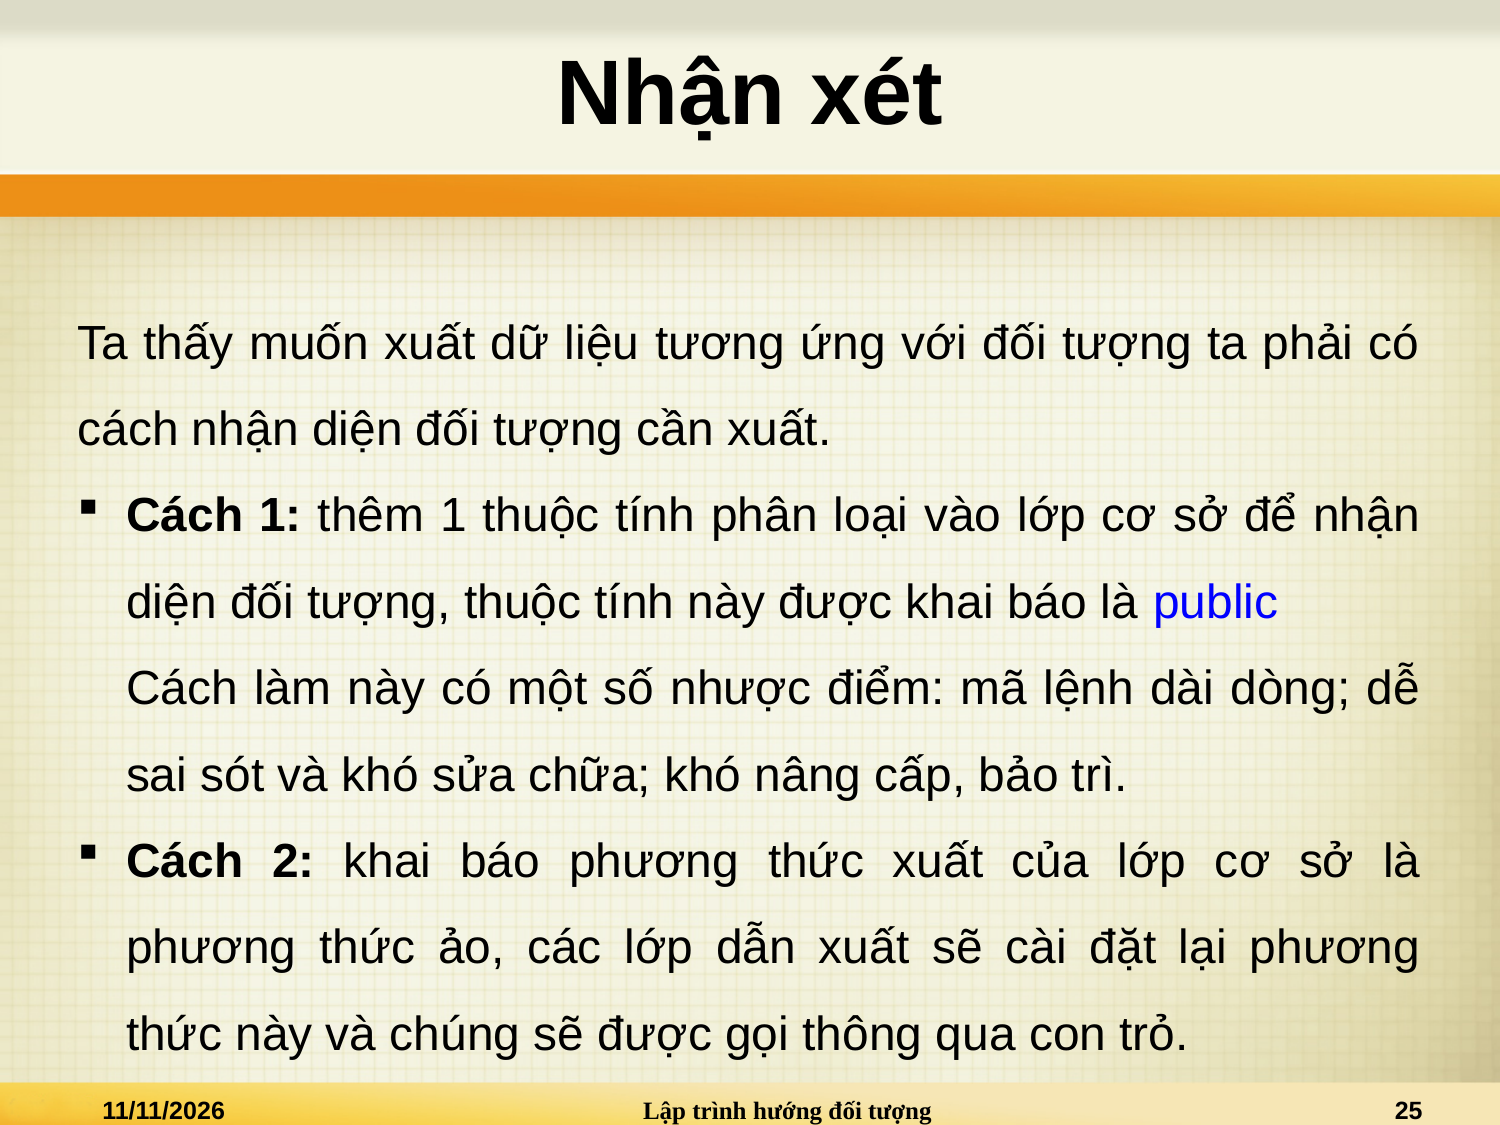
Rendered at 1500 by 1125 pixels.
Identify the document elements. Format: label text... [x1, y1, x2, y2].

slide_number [87, 1087, 438, 1125]
title Nhận xét [0, 0, 1500, 175]
picture [0, 175, 1500, 1125]
slide_number 25 [1087, 1087, 1438, 1125]
footer Lập trình hướng đối tượng [549, 1087, 1025, 1125]
list Ta thấy muốn xuất dữ liệu tương ứng với đối tượng ta phải có cách nhận diện đối tượng cần xuất. Cách 1: thêm 1 thuộc tính phân loại vào lớp cơ sở để nhận diện đối tượng, thuộc tính này được khai báo là public Cách làm này có một số nhược điểm: mã lệnh dài dòng; dễ sai sót và khó sửa chữa; khó nâng cấp, bảo trì. Cách 2: khai báo phương thức xuất của lớp cơ sở là phương thức ảo, các lớp dẫn xuất sẽ cài đặt lại phương thức này và chúng sẽ được gọi thông qua con trỏ. [62, 275, 1438, 1075]
